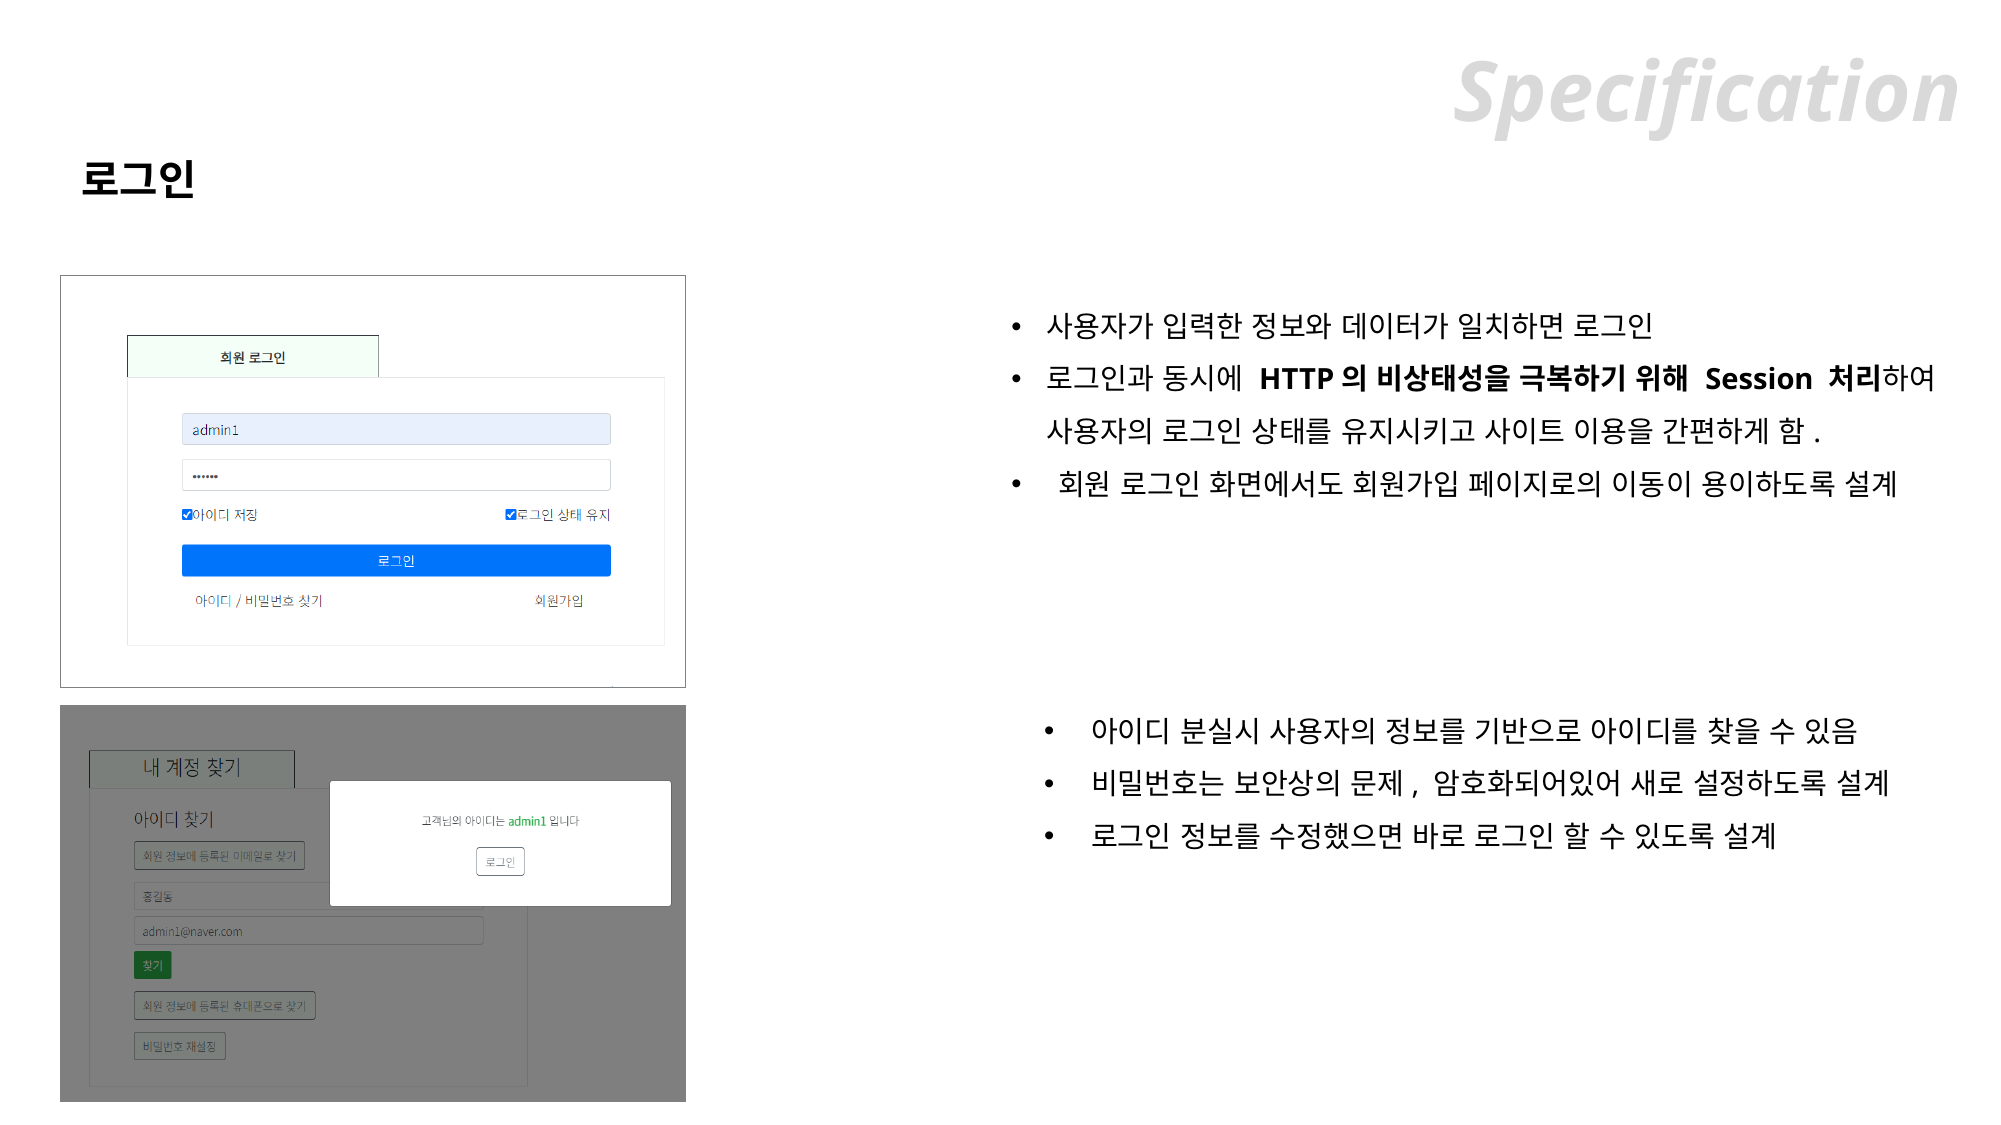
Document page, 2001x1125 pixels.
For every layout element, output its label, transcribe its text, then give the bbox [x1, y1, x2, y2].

text_box 로그인 [66, 146, 212, 212]
text_box 사용자가 입력한 정보와 데이터가 일치하면 로그인 로그인과 동시에 HTTP의 비상태성을 극복하기 위해 Session 처리하여 사용자의 로그인 상태를 유지시키고 사이트 이용을 간편하게 함. 회원 로그인 화면에서도 회원가입 페이지로의 이동이 용이하도록 설계 [996, 283, 2000, 509]
text_box Specification [1438, 30, 1977, 146]
text_box 아이디 분실시 사용자의 정보를 기반으로 아이디를 찾을 수 있음 비밀번호는 보안상의 문제, 암호화되어있어 새로 설정하도록 설계 로그인 정보를 수정했으면 바로 로그인 할 수 있도록 설계 [1029, 688, 1906, 861]
picture [60, 274, 686, 688]
picture [60, 705, 686, 1102]
